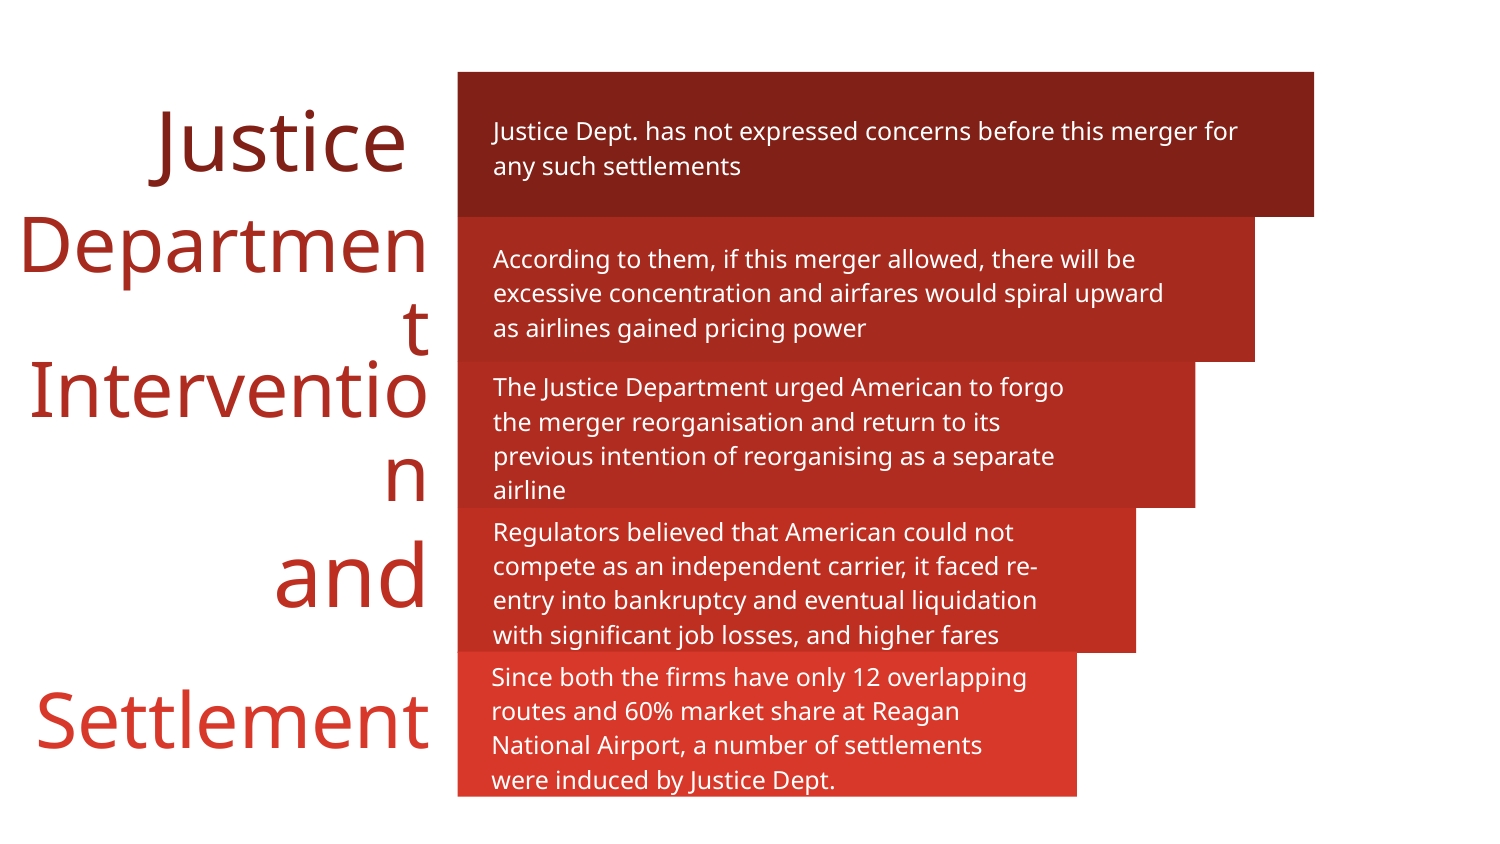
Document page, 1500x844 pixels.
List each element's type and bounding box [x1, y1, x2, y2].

text_box [72, 71, 1315, 218]
text_box [0, 216, 1256, 363]
text_box [0, 651, 1078, 797]
text_box [193, 507, 1137, 654]
text_box [0, 361, 1196, 509]
